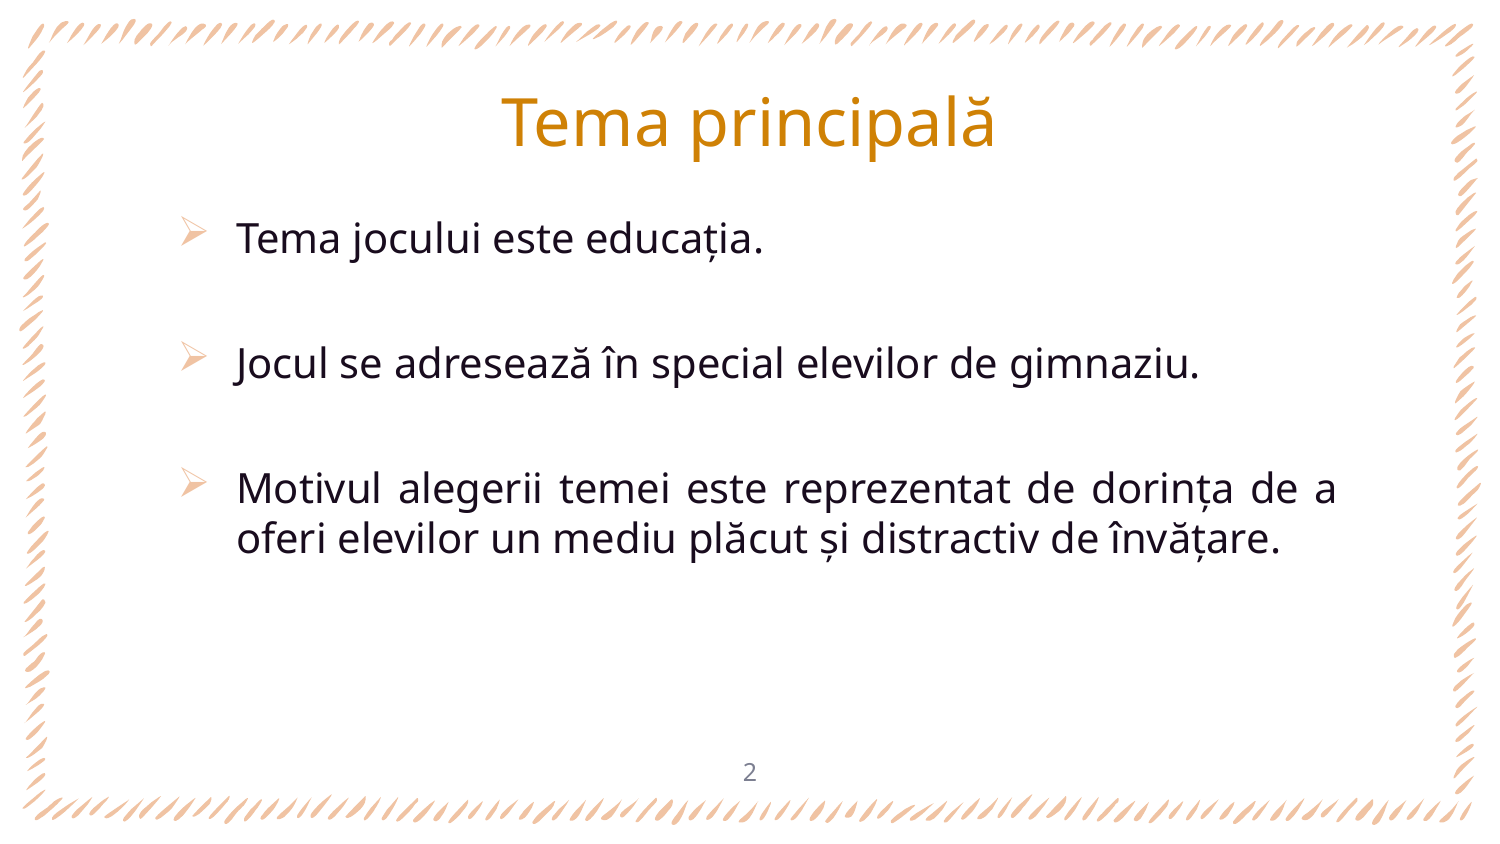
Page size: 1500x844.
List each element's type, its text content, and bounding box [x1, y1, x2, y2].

list Tema jocului este educația. Jocul se adresează în special elevilor de gimnaziu. Motivul alegerii temei este reprezentat de dorința de a oferi elevilor un mediu plăcut și distractiv de învățare. [146, 196, 1354, 727]
title Tema principală [146, 33, 1354, 175]
slide_number 2 [0, 741, 1500, 807]
